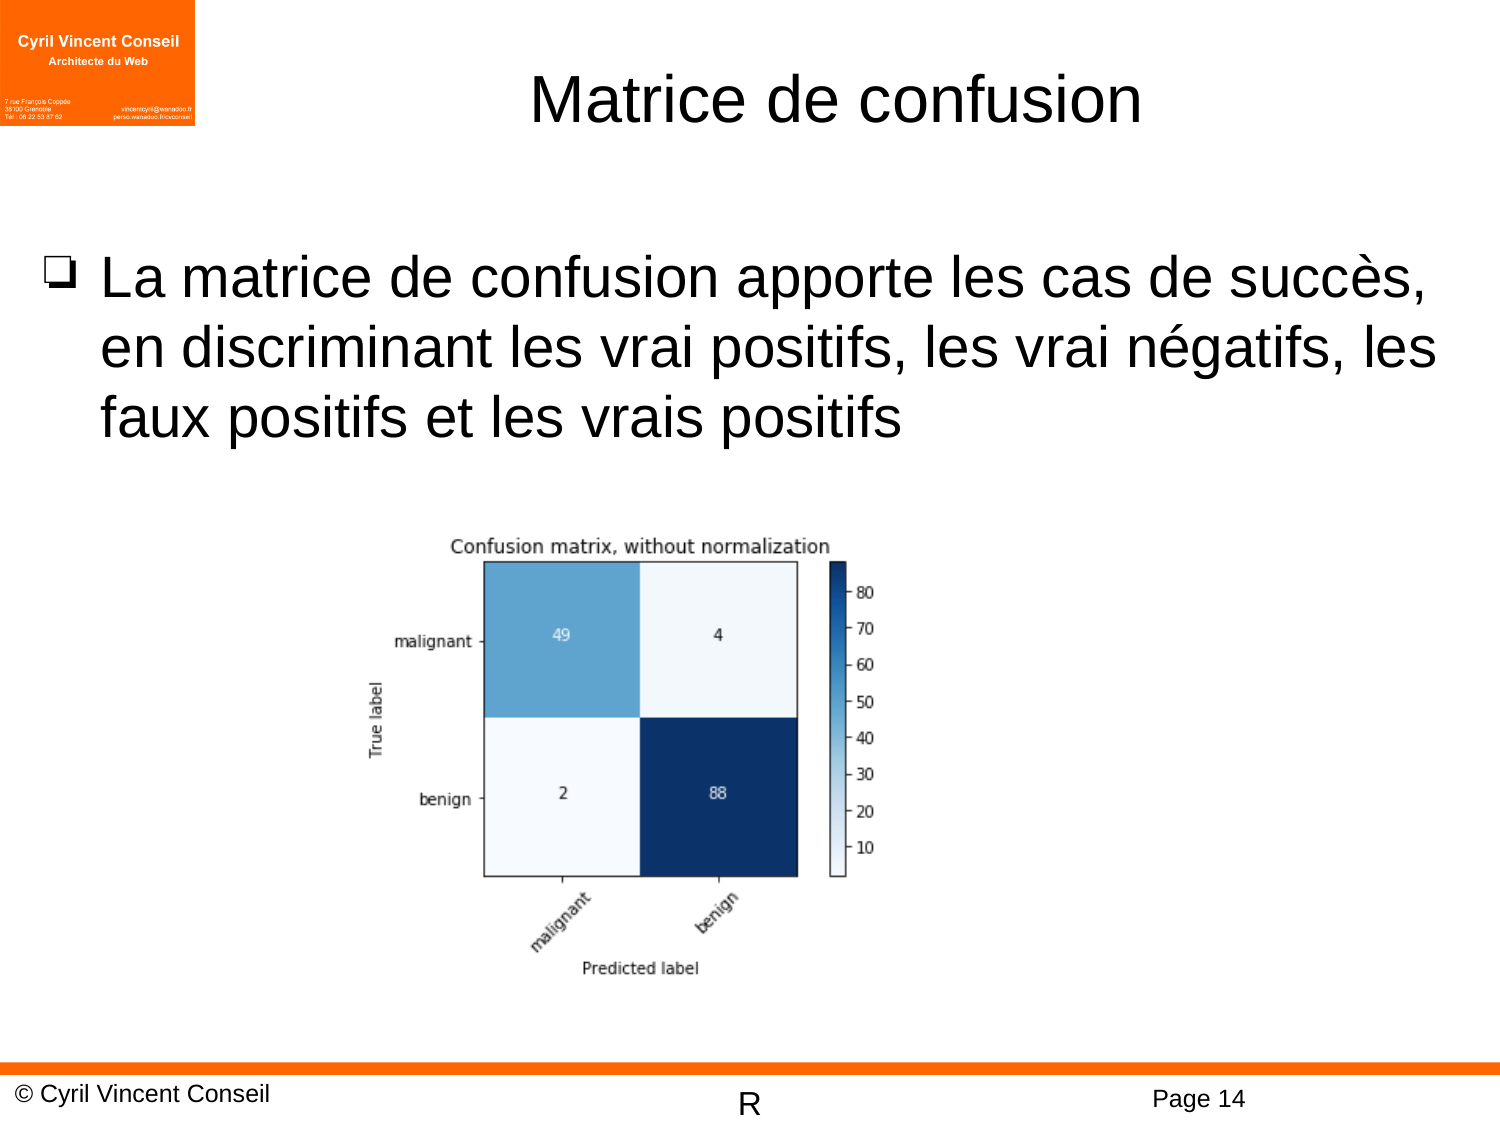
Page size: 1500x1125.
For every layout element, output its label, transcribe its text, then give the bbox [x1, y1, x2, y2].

title Matrice de confusion [194, 2, 1480, 190]
picture [0, 0, 195, 126]
picture [359, 526, 886, 987]
list La matrice de confusion apporte les cas de succès, en discriminant les vrai positifs, les vrai négatifs, les faux positifs et les vrais positifs [29, 231, 1468, 1059]
